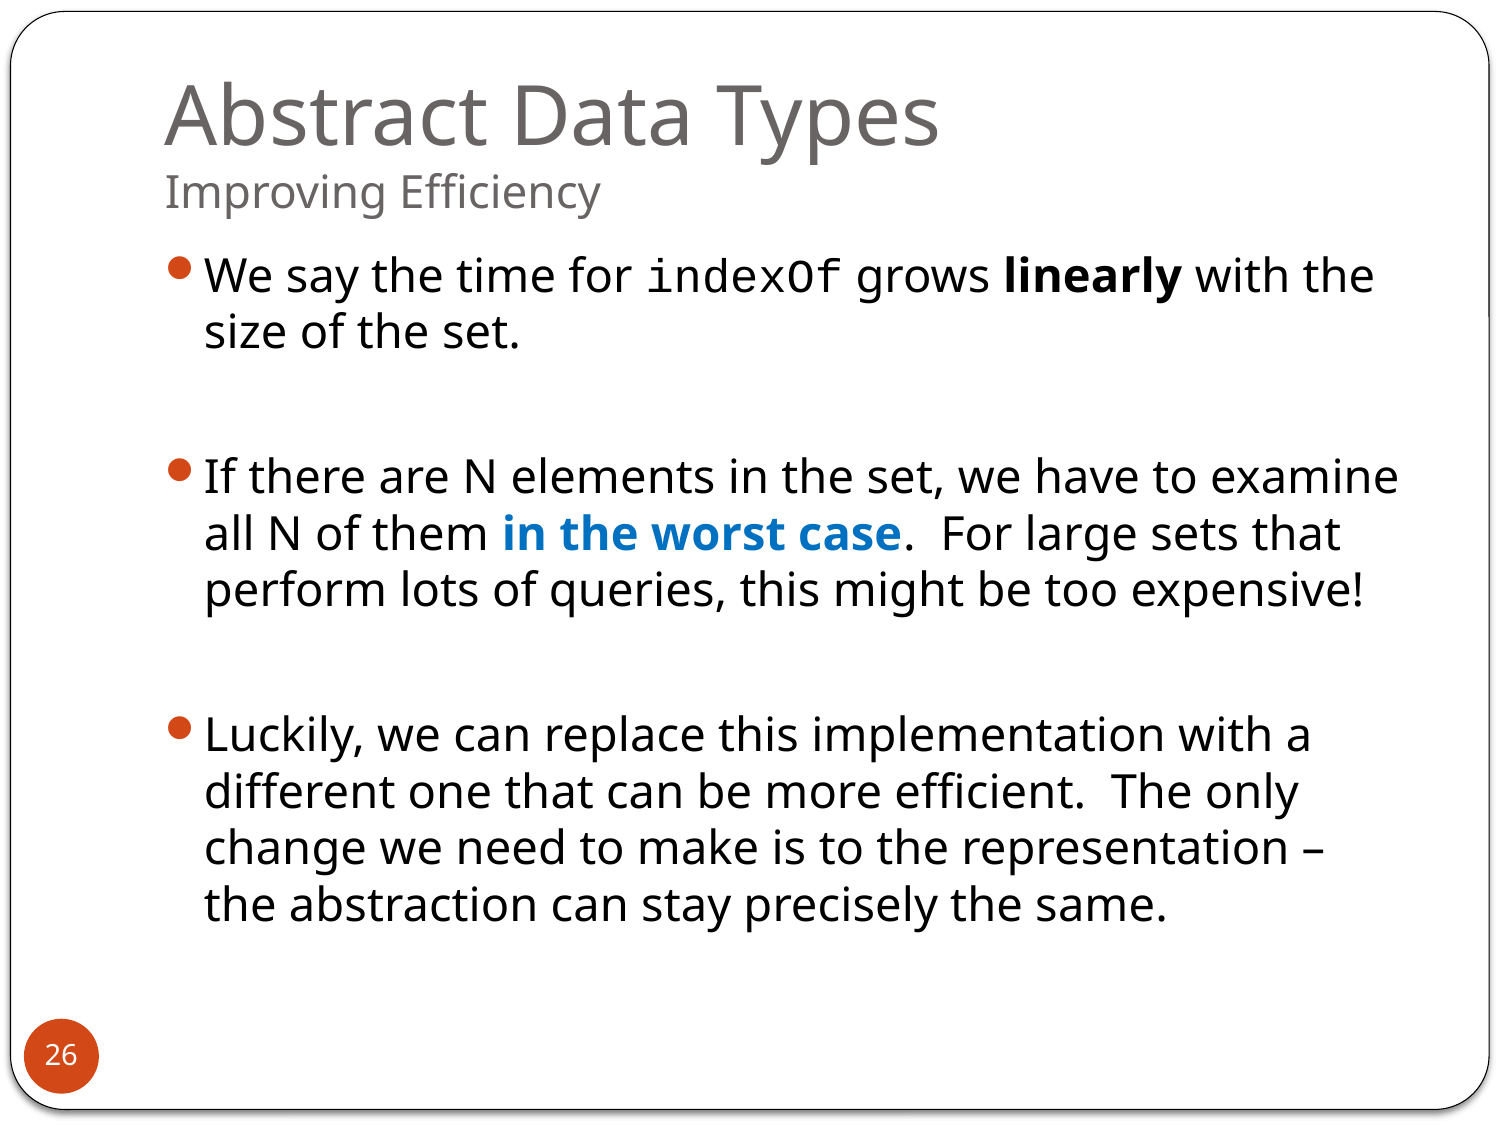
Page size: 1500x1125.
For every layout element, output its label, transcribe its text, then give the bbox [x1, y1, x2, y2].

list We say the time for indexOf grows linearly with the size of the set. If there are N elements in the set, we have to examine all N of them in the worst case. For large sets that perform lots of queries, this might be too expensive! Luckily, we can replace this implementation with a different one that can be more efficient. The only change we need to make is to the representation – the abstraction can stay precisely the same. [150, 237, 1425, 988]
title Abstract Data Types Improving Efficiency [150, 45, 1425, 233]
slide_number 26 [23, 1018, 99, 1094]
